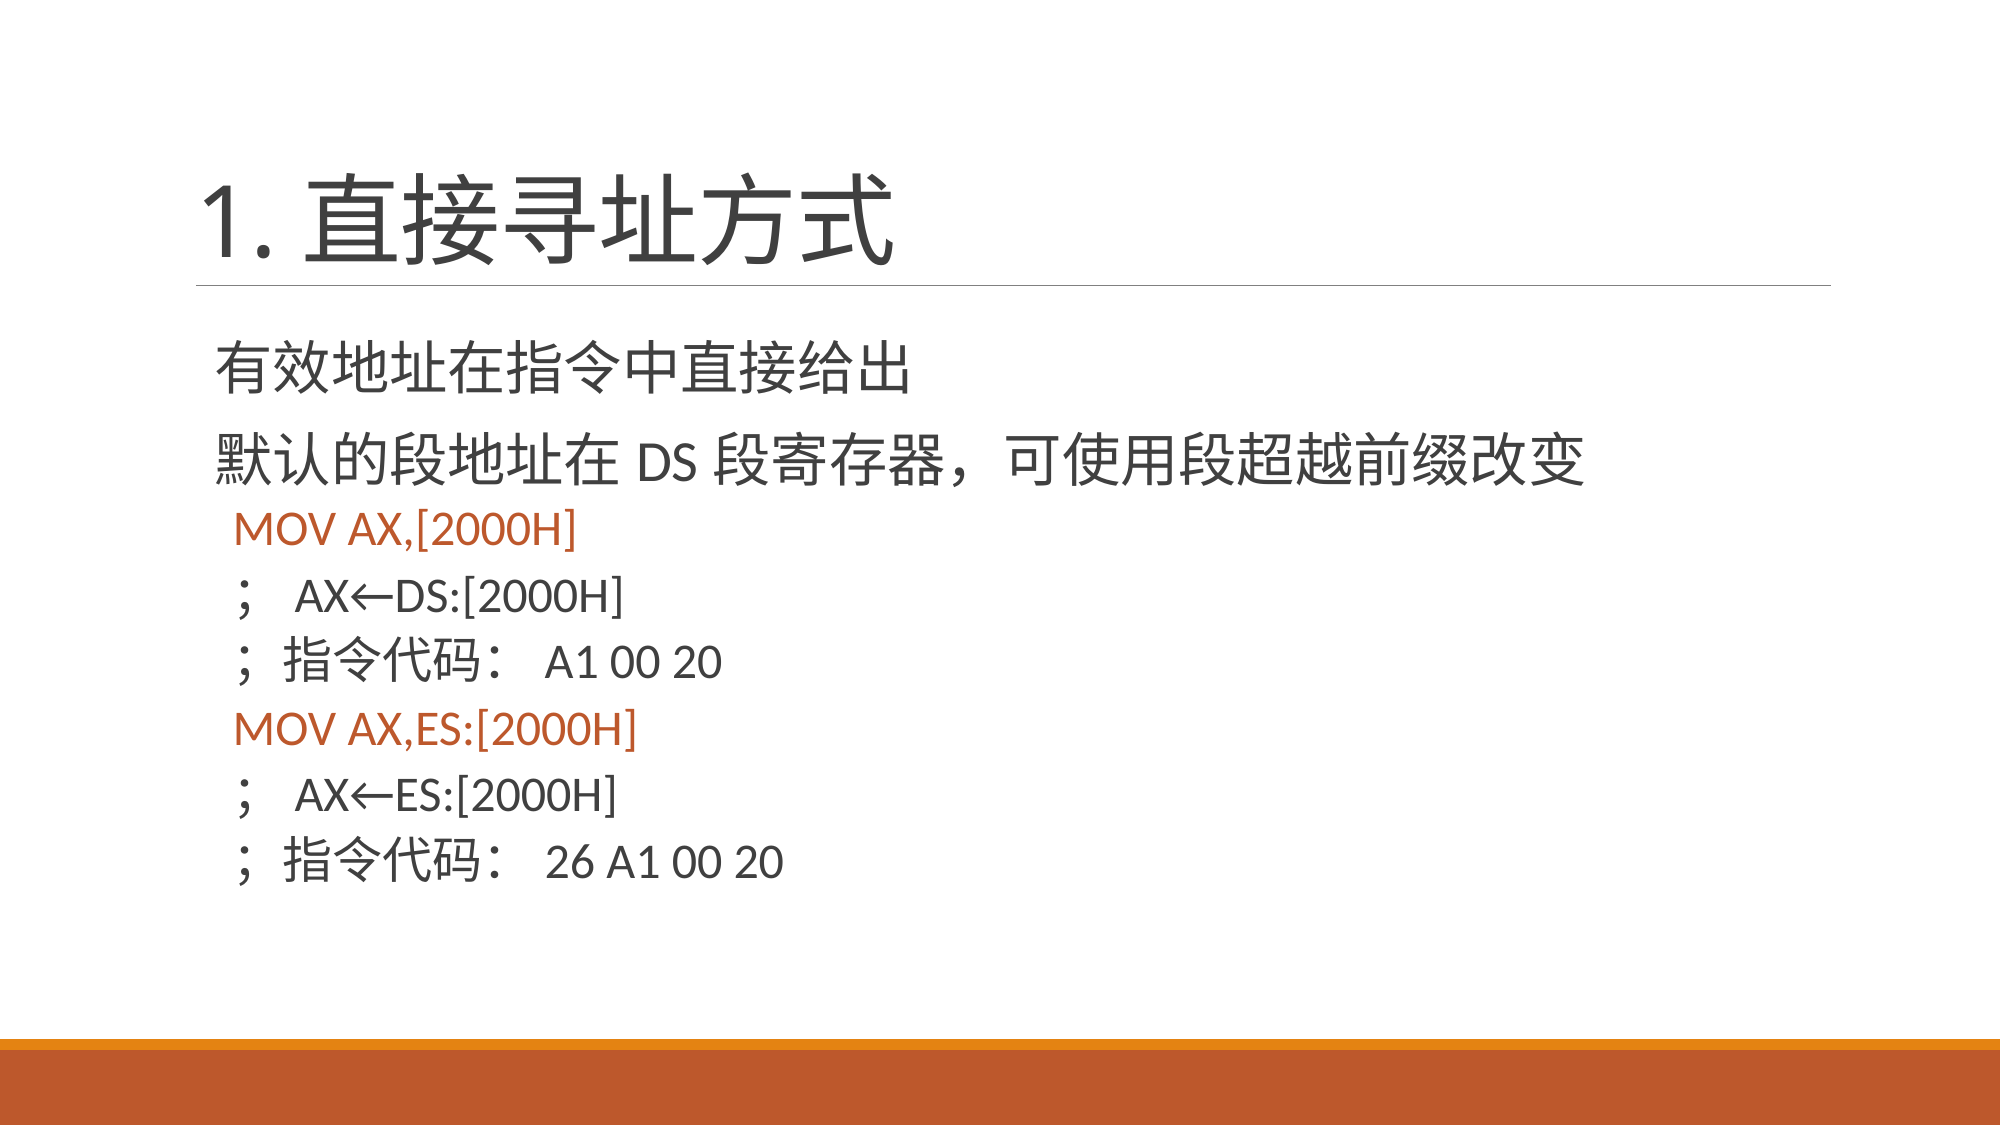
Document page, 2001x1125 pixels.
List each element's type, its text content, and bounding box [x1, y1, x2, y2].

title 1.直接寻址方式 [180, 47, 1830, 285]
list 有效地址在指令中直接给出 默认的段地址在DS段寄存器，可使用段超越前缀改变 MOV AX,[2000H] ；AX←DS:[2000H] ；指令代码：A1 00 20 MOV AX,ES:[2000H] ；AX←ES:[2000H] ；指令代码：26 A1 00 20 [199, 331, 1925, 1046]
